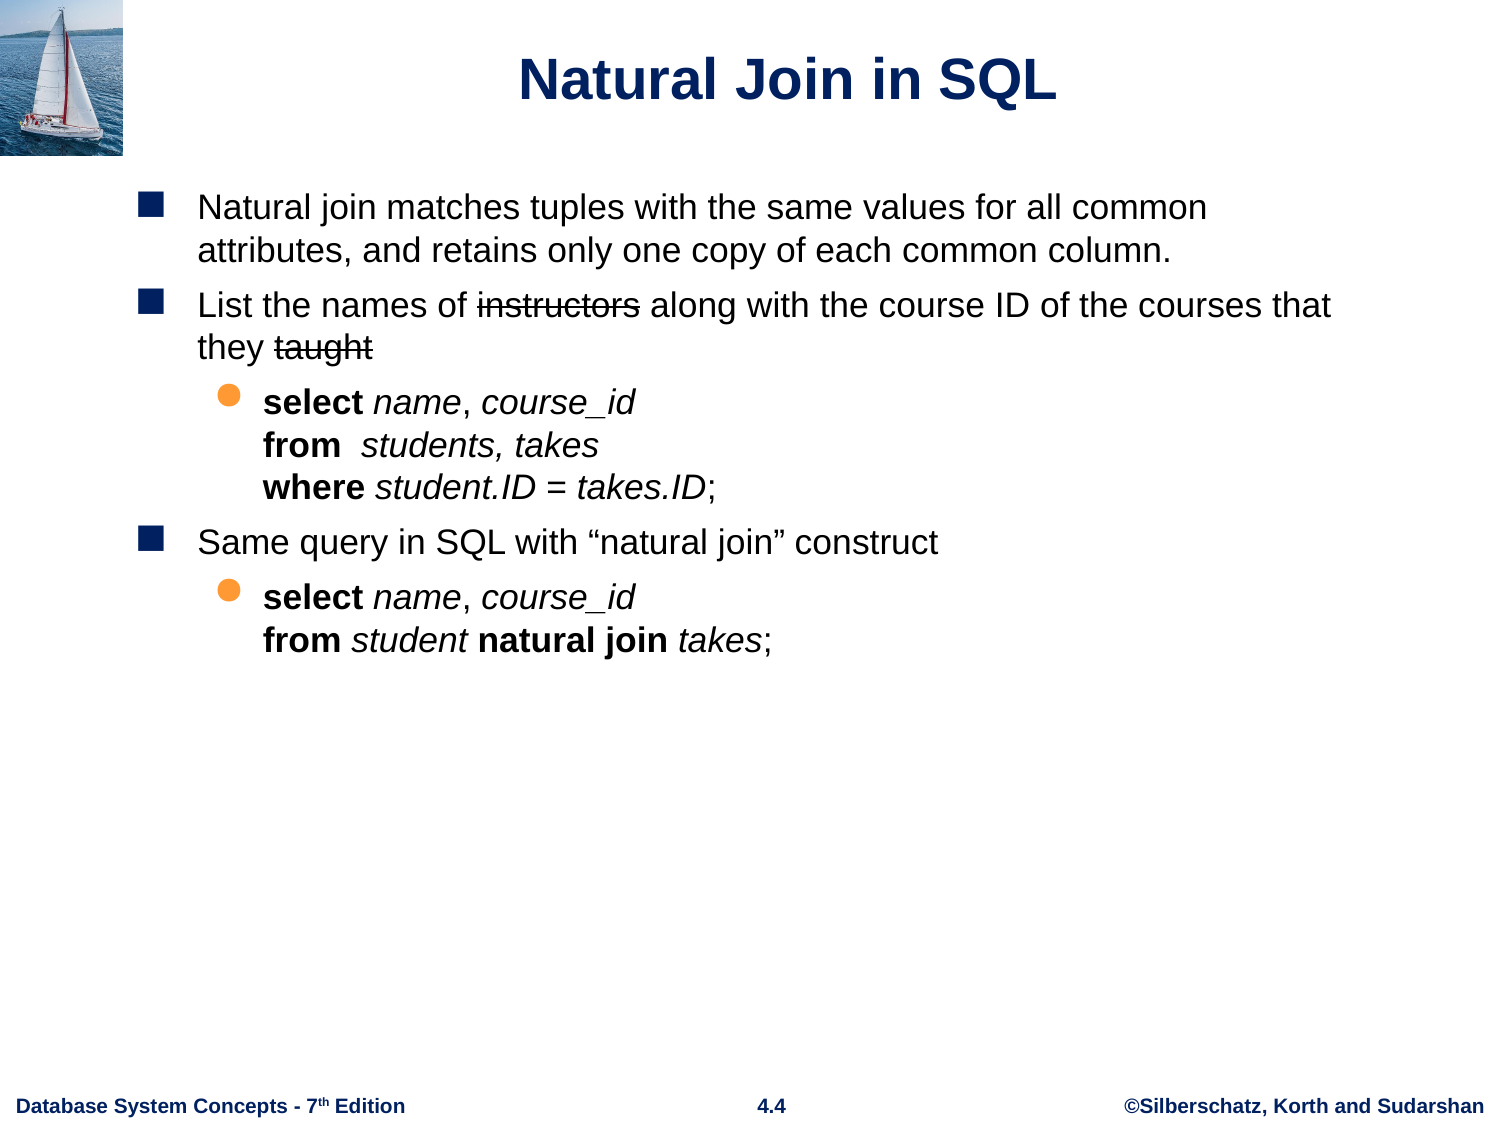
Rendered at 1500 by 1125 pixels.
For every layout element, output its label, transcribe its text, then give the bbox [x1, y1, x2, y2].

title Natural Join in SQL [125, 18, 1452, 120]
picture [0, 0, 123, 156]
list Natural join matches tuples with the same values for all common attributes, and retains only one copy of each common column. List the names of instructors along with the course ID of the courses that they taught select name, course_id from students, takes where student.ID = takes.ID; Same query in SQL with “natural join” construct select name, course_id from student natural join takes; [126, 176, 1381, 995]
